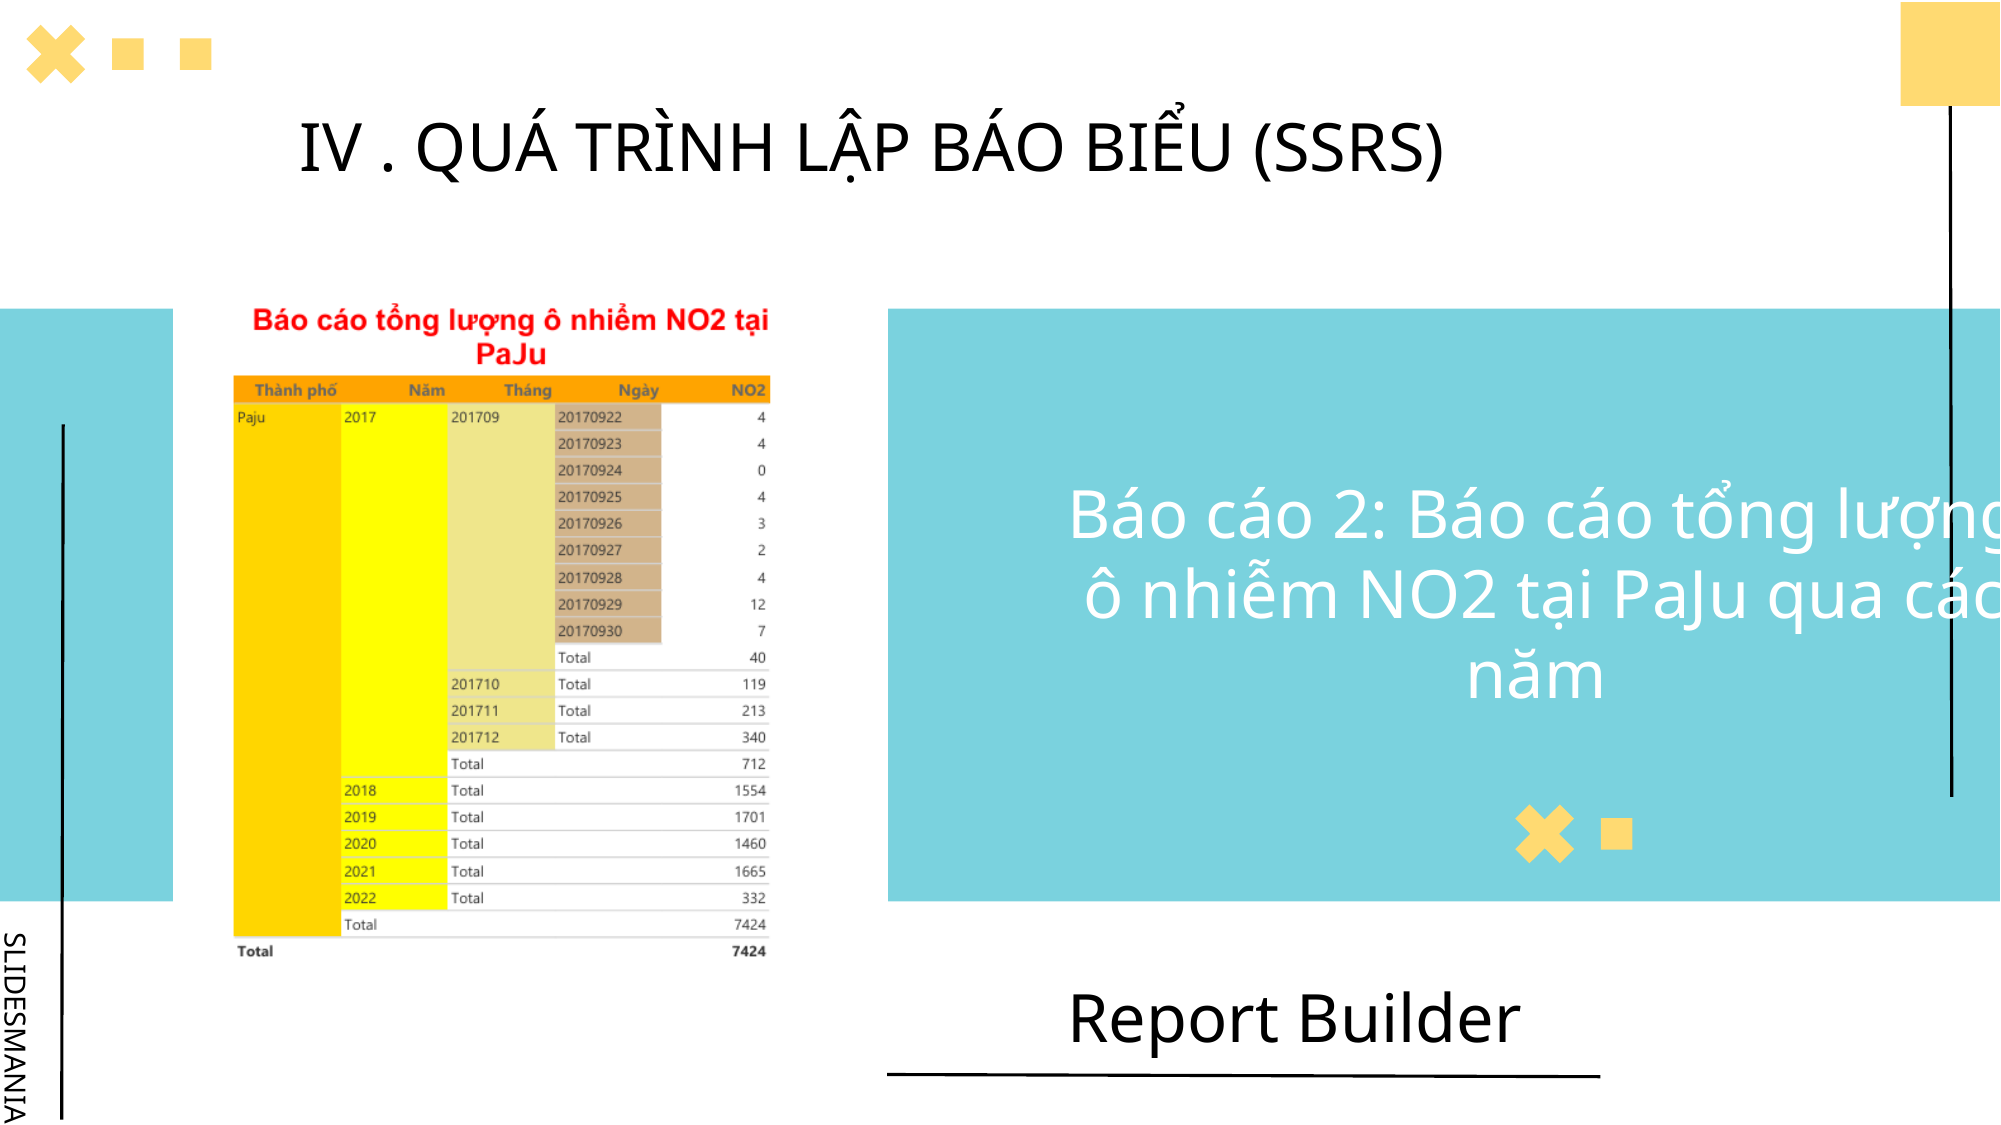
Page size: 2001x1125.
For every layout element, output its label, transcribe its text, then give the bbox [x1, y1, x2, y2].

text_box Báo cáo 2: Báo cáo tổng lượng ô nhiễm NO2 tại PaJu qua các năm [1037, 451, 2000, 630]
text_box [1515, 804, 1575, 864]
picture [172, 263, 888, 1041]
text_box [1600, 818, 1633, 850]
text_box Report Builder [534, 955, 2000, 1125]
title IV . QUÁ TRÌNH LẬP BÁO BIỂU (SSRS) [112, 84, 1633, 264]
